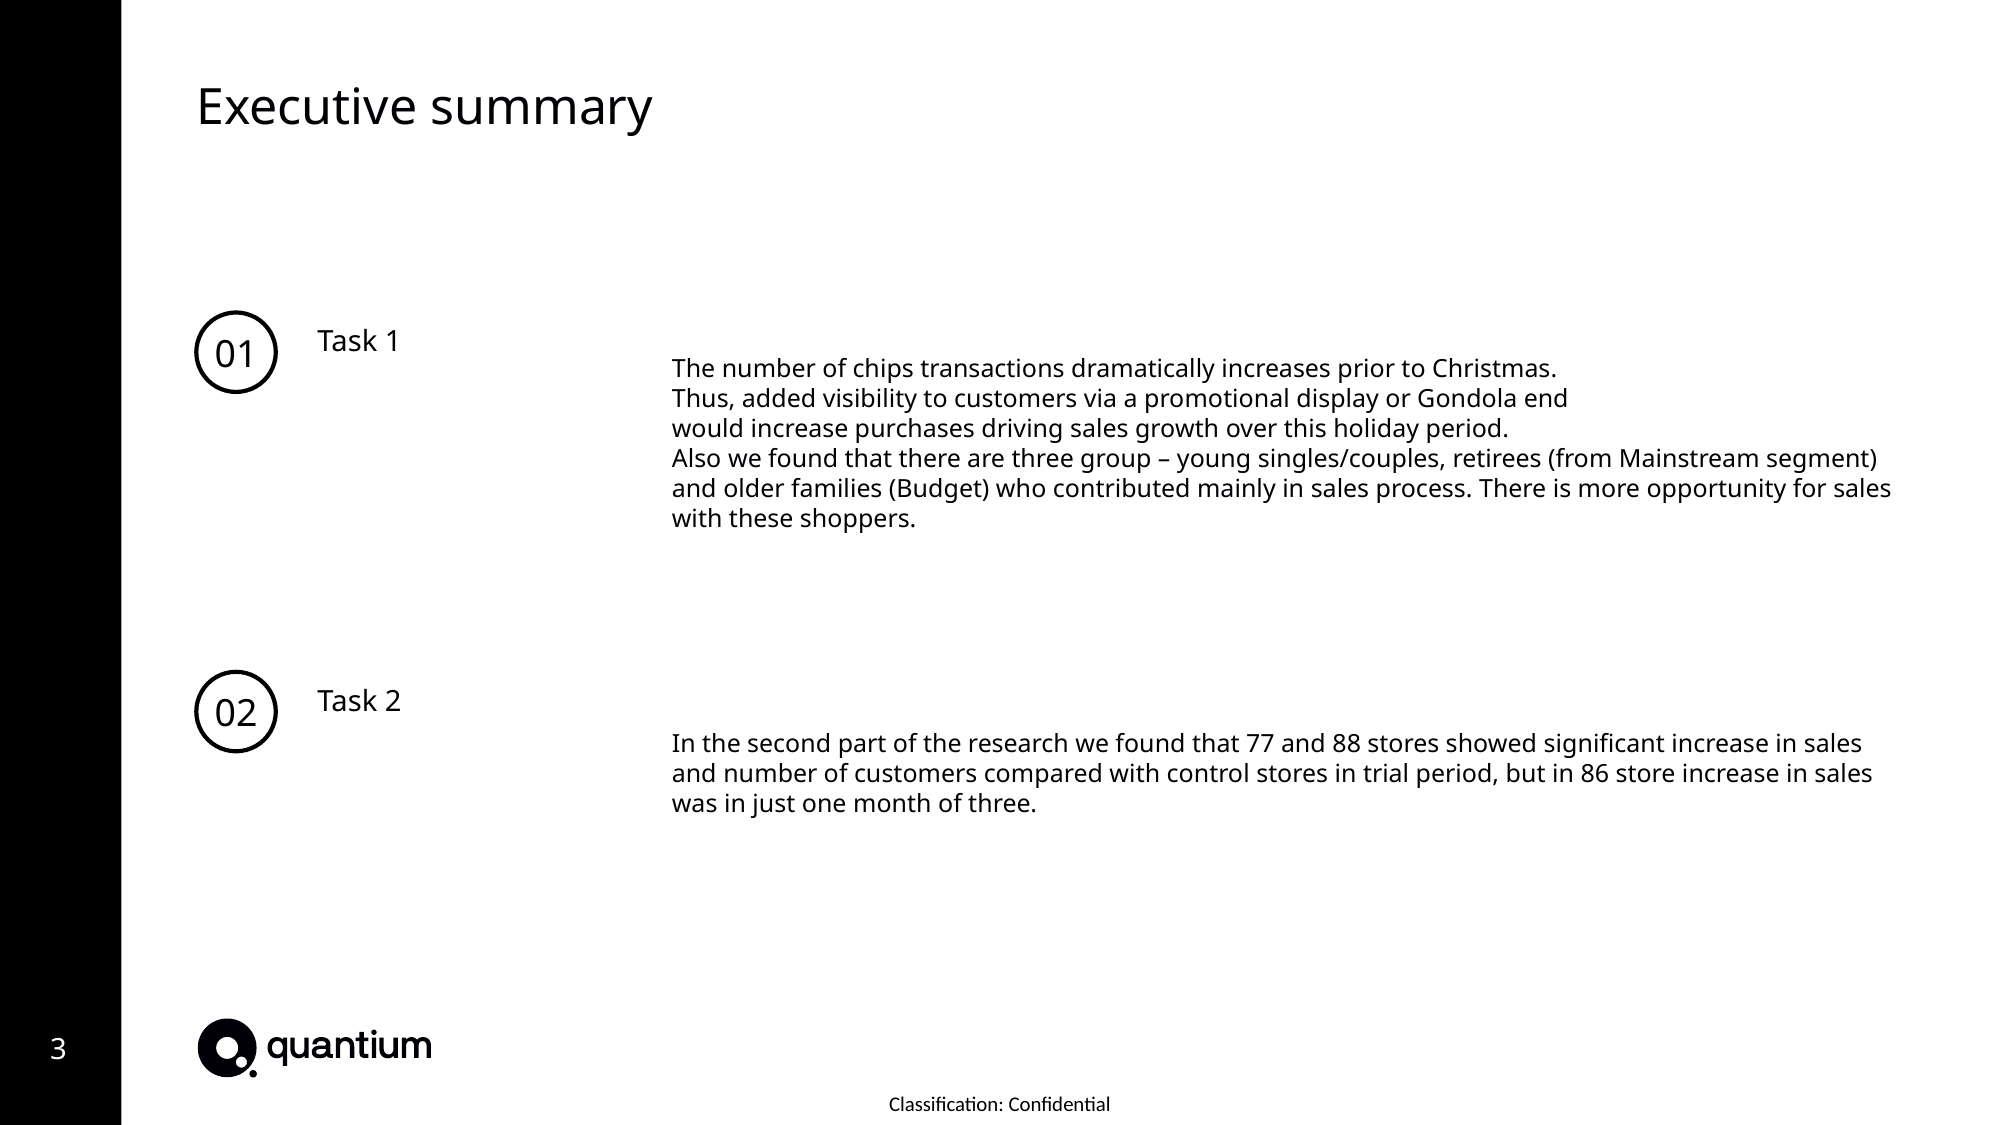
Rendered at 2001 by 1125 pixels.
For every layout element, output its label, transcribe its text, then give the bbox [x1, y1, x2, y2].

text_box Task 2 [317, 682, 629, 964]
text_box Executive summary [196, 74, 1916, 210]
text_box Task 1 [317, 322, 629, 605]
text_box 01 [194, 310, 278, 395]
text_box The number of chips transactions dramatically increases prior to Christmas. Thus, added visibility to customers via a promotional display or Gondola end would increase purchases driving sales growth over this holiday period. Also we found that there are three group – young singles/couples, retirees (from Mainstream segment) and older families (Budget) who contributed mainly in sales process. There is more opportunity for sales with these shoppers. [671, 322, 1916, 605]
text_box 02 [194, 669, 278, 754]
text_box In the second part of the research we found that 77 and 88 stores showed significant increase in sales and number of customers compared with control stores in trial period, but in 86 store increase in sales was in just one month of three. [671, 682, 1916, 964]
